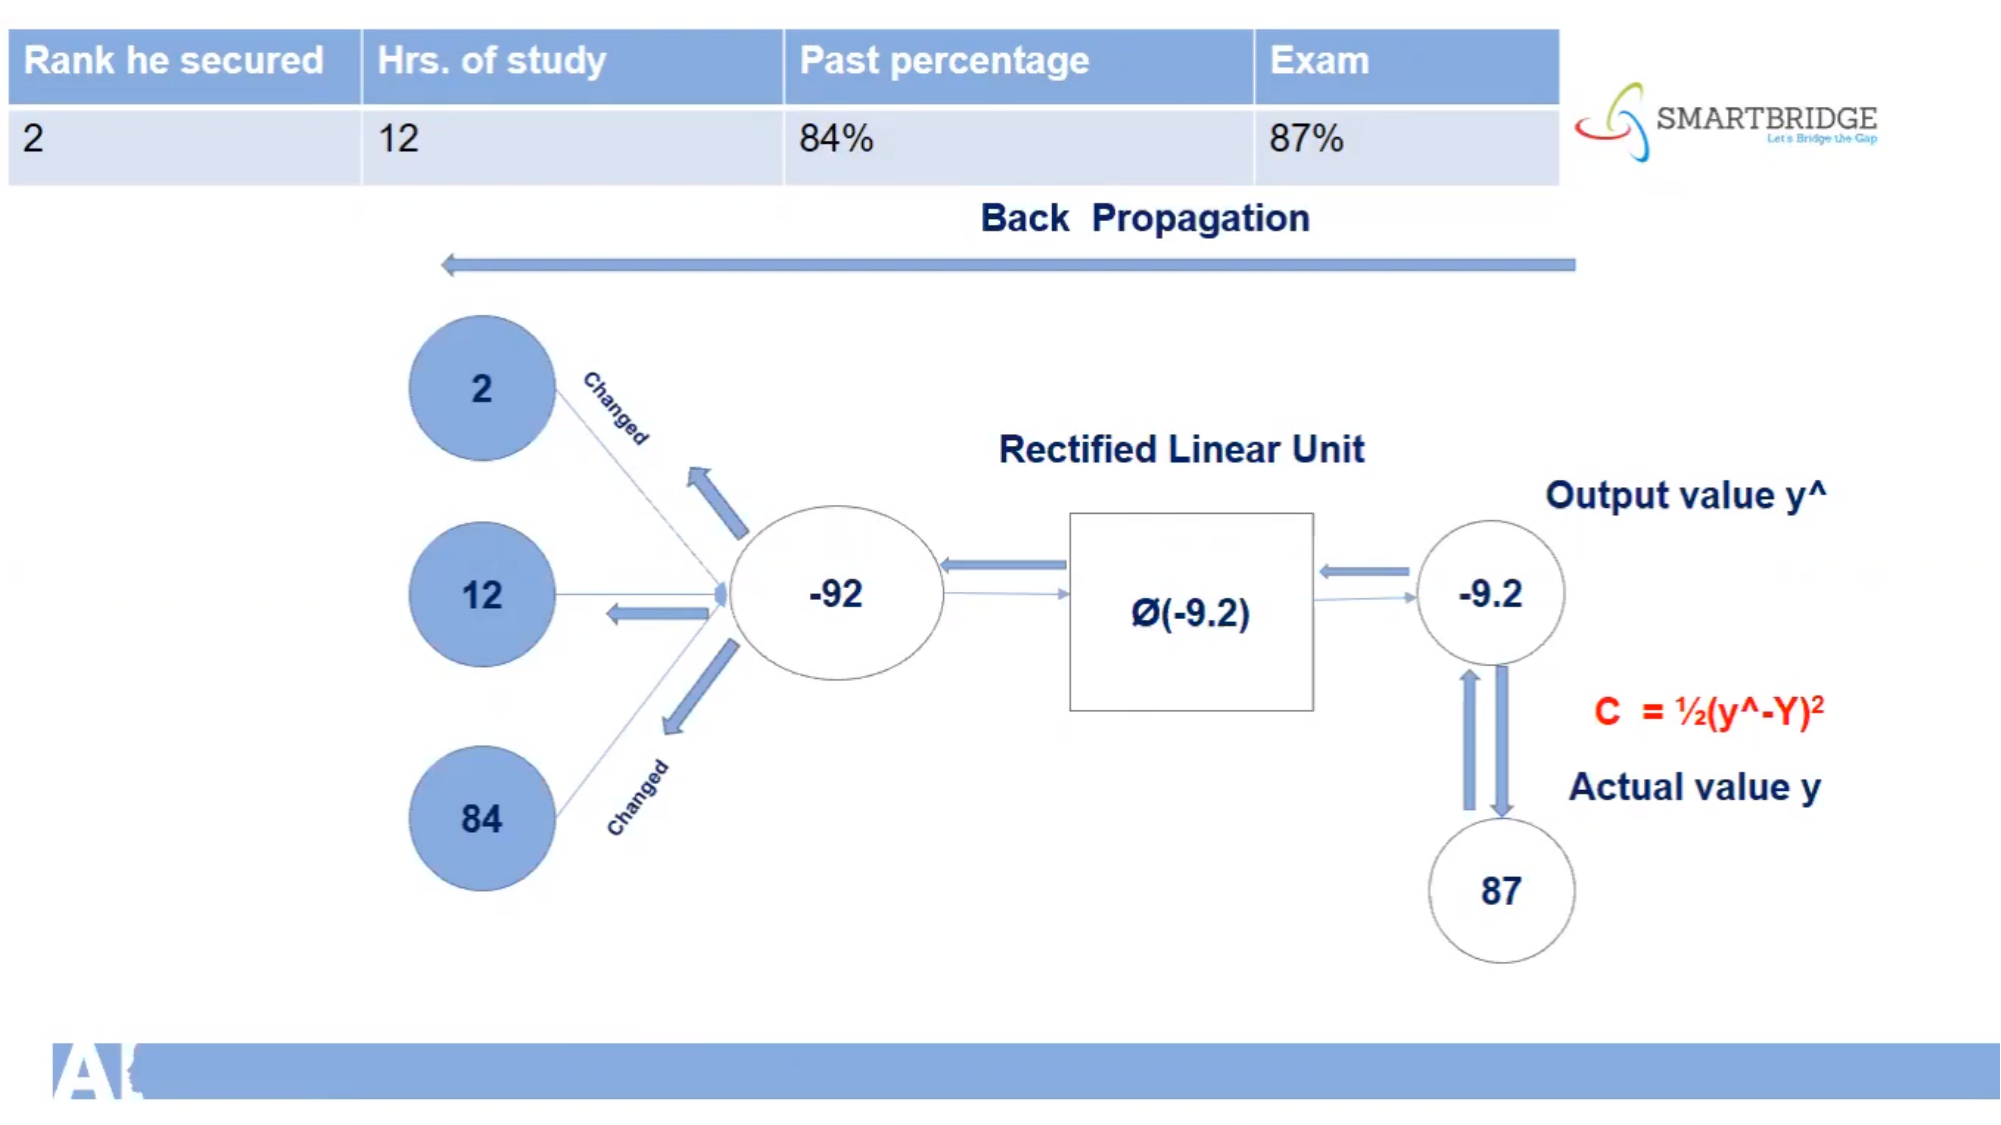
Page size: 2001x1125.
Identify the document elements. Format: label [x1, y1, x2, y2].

list [0, 0, 2000, 1125]
